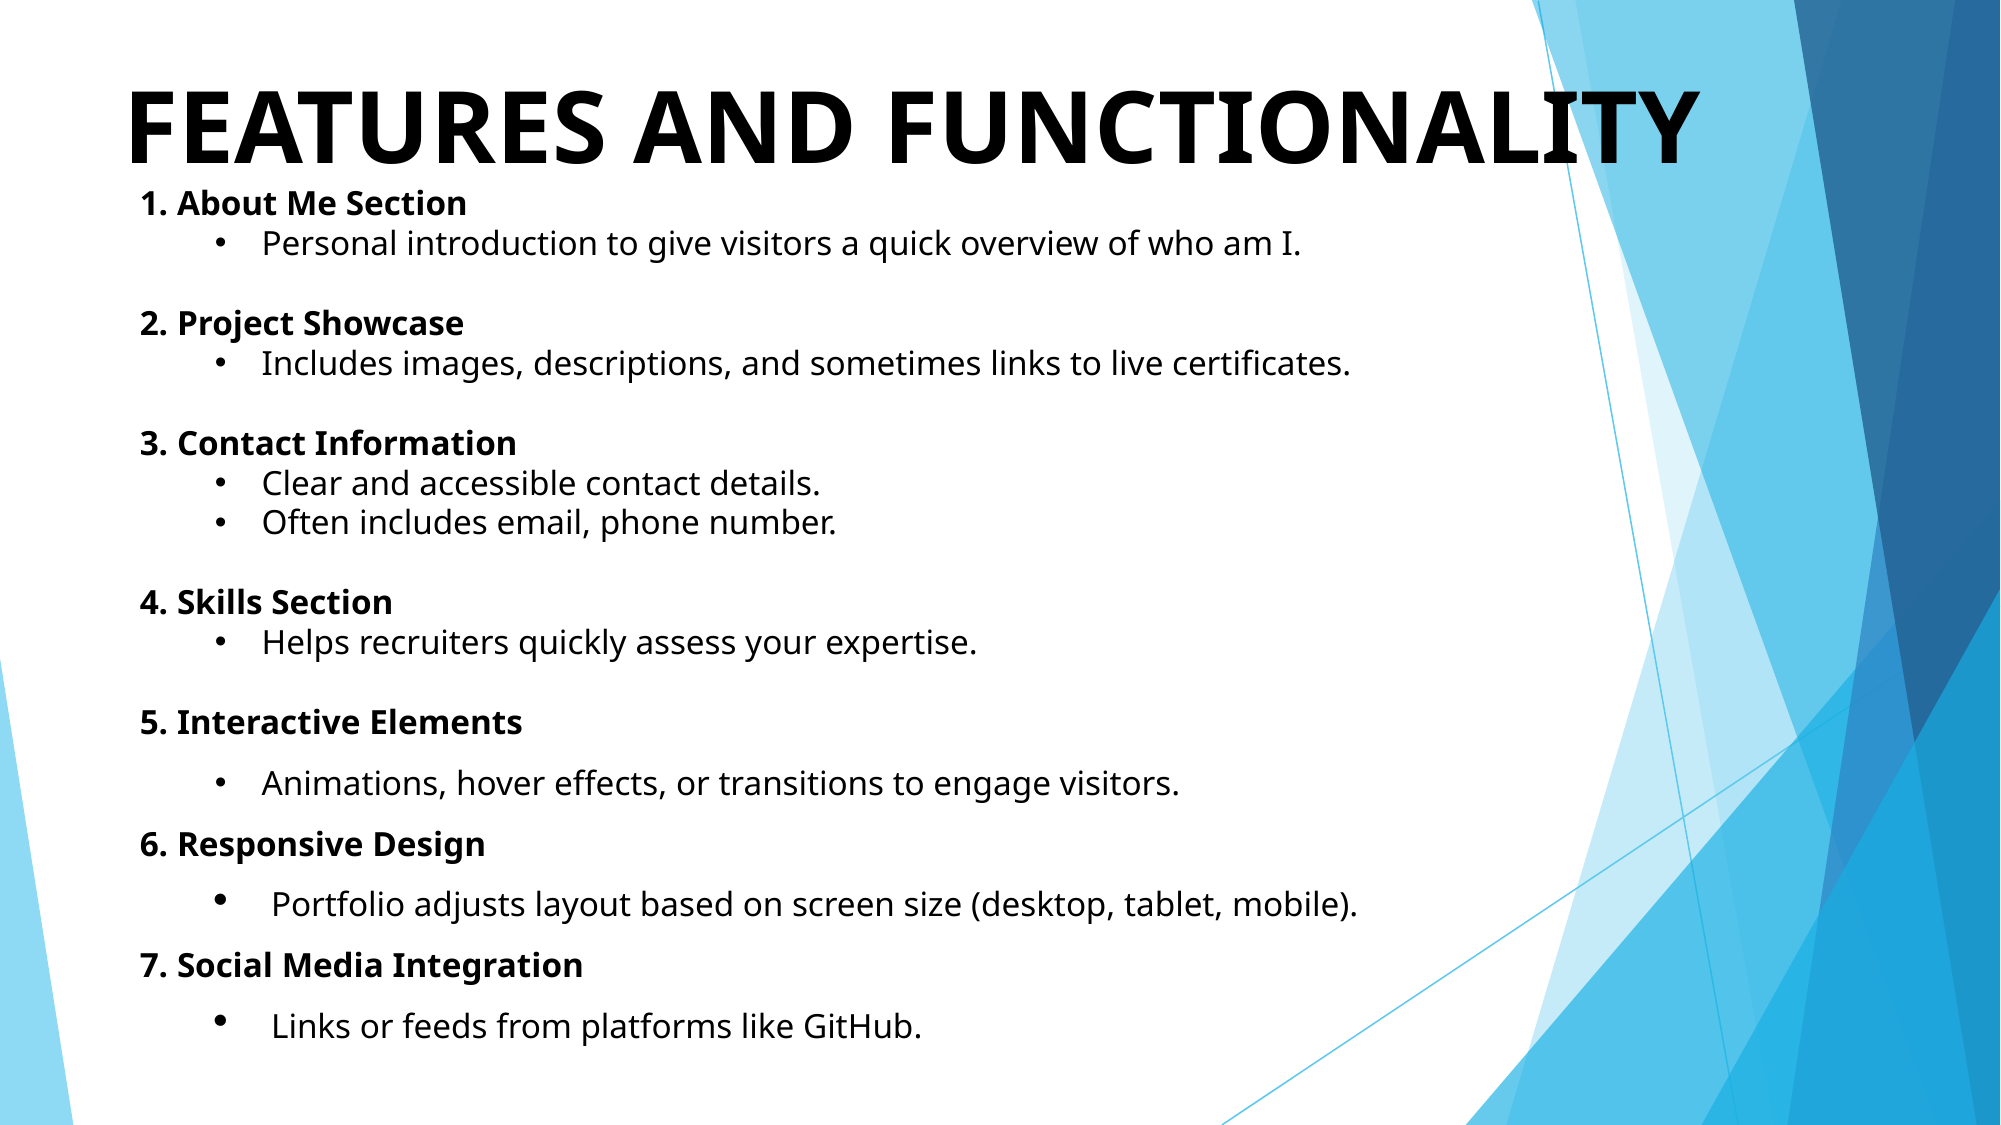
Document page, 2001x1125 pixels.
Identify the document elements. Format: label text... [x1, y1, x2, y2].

text_box 1. About Me Section Personal introduction to give visitors a quick overview of who am I. 2. Project Showcase Includes images, descriptions, and sometimes links to live certificates. 3. Contact Information Clear and accessible contact details. Often includes email, phone number. 4. Skills Section Helps recruiters quickly assess your expertise. 5. Interactive Elements Animations, hover effects, or transitions to engage visitors. 6. Responsive Design Portfolio adjusts layout based on screen size (desktop, tablet, mobile). 7. Social Media Integration Links or feeds from platforms like GitHub. [125, 174, 1663, 1053]
title FEATURES AND FUNCTIONALITY [123, 63, 1877, 164]
